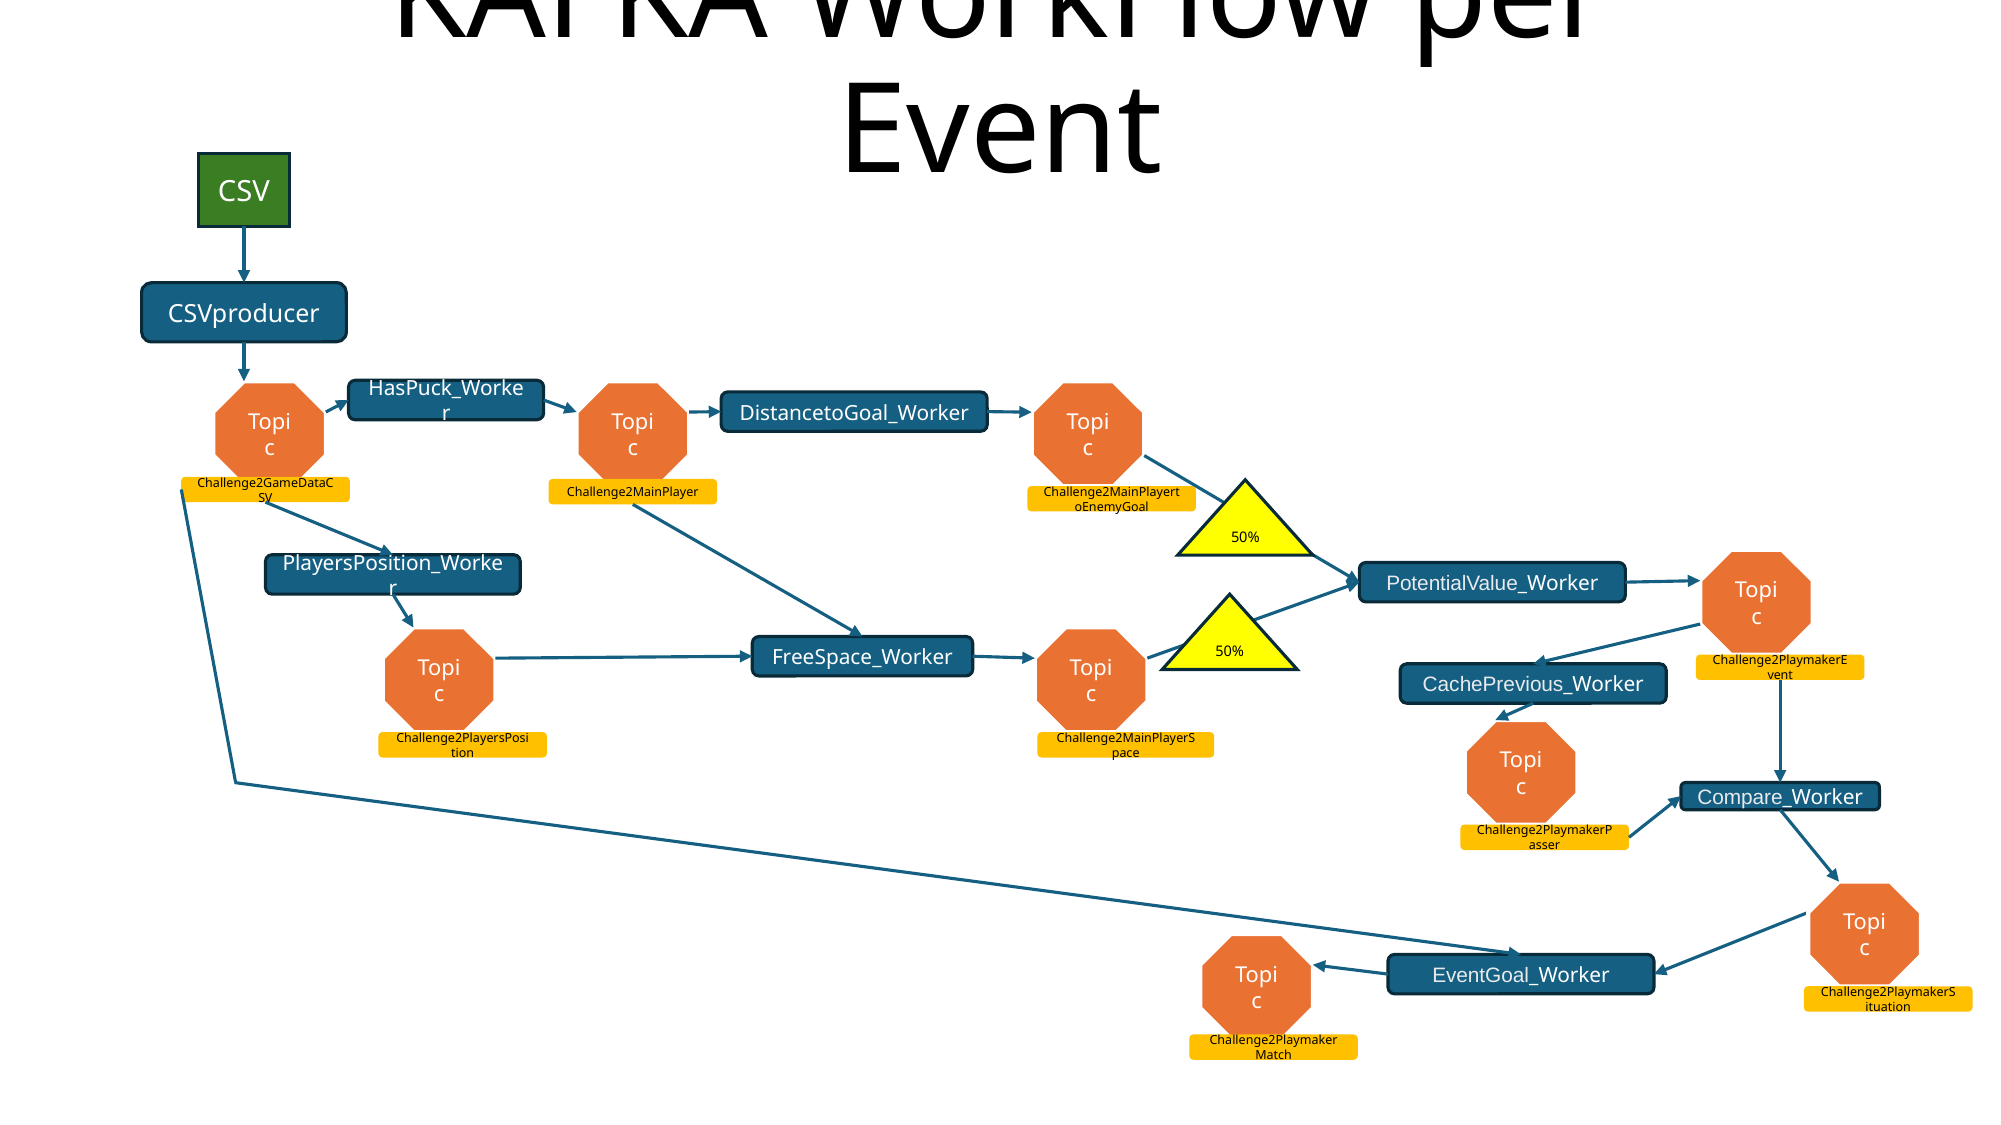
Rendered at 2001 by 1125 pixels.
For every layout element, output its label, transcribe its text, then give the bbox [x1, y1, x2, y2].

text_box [325, 399, 350, 413]
text_box PlayersPosition_Worker [263, 553, 522, 596]
text_box HasPuck_Worker [346, 378, 546, 422]
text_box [233, 781, 1522, 955]
text_box Challenge2PlaymakerPasser [1522, 823, 1631, 852]
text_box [1494, 702, 1534, 721]
text_box Challenge2MainPlayer [546, 477, 719, 506]
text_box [180, 488, 237, 784]
text_box Topic [1029, 379, 1147, 484]
text_box Topic [1032, 625, 1150, 730]
text_box CachePrevious_Worker [1398, 662, 1668, 705]
text_box EventGoal_Worker [1386, 952, 1656, 996]
title KAFKA WorkFlow per Event [249, 52, 1750, 207]
text_box Challenge2MainPlayertoEnemyGoal [1025, 484, 1143, 514]
text_box Topic [1806, 879, 1923, 984]
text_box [1312, 964, 1389, 975]
text_box Topic [380, 625, 498, 730]
text_box Challenge2GameDataCSV [179, 475, 352, 504]
text_box CSVproducer [140, 281, 348, 344]
text_box DistancetoGoal_Worker [719, 390, 989, 433]
text_box Challenge2PlaymakerMatch [1187, 1032, 1360, 1062]
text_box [632, 503, 863, 638]
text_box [494, 655, 753, 659]
text_box Challenge2PlaymakerEvent [1694, 652, 1867, 682]
text_box Compare_Worker [1679, 780, 1882, 812]
text_box 50% [1158, 659, 1301, 672]
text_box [1779, 809, 1840, 883]
text_box PotentialValue_Worker [1360, 560, 1627, 604]
text_box Topic [1462, 717, 1580, 823]
text_box Challenge2MainPlayerSpace [1035, 730, 1216, 760]
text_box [1146, 581, 1360, 659]
text_box Topic [1698, 547, 1815, 652]
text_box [1628, 795, 1682, 838]
text_box Topic [1198, 955, 1316, 1032]
text_box Challenge2PlaymakerSituation [1802, 984, 1975, 1014]
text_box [543, 399, 578, 413]
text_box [1143, 455, 1360, 583]
text_box Challenge2PlayersPosition [376, 730, 549, 760]
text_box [265, 501, 394, 556]
text_box FreeSpace_Worker [750, 634, 975, 678]
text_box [392, 593, 414, 628]
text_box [1532, 623, 1701, 665]
text_box Topic [574, 379, 692, 477]
text_box CSV [197, 152, 291, 228]
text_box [972, 655, 1036, 659]
text_box Topic [211, 379, 328, 475]
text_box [1653, 911, 1809, 975]
